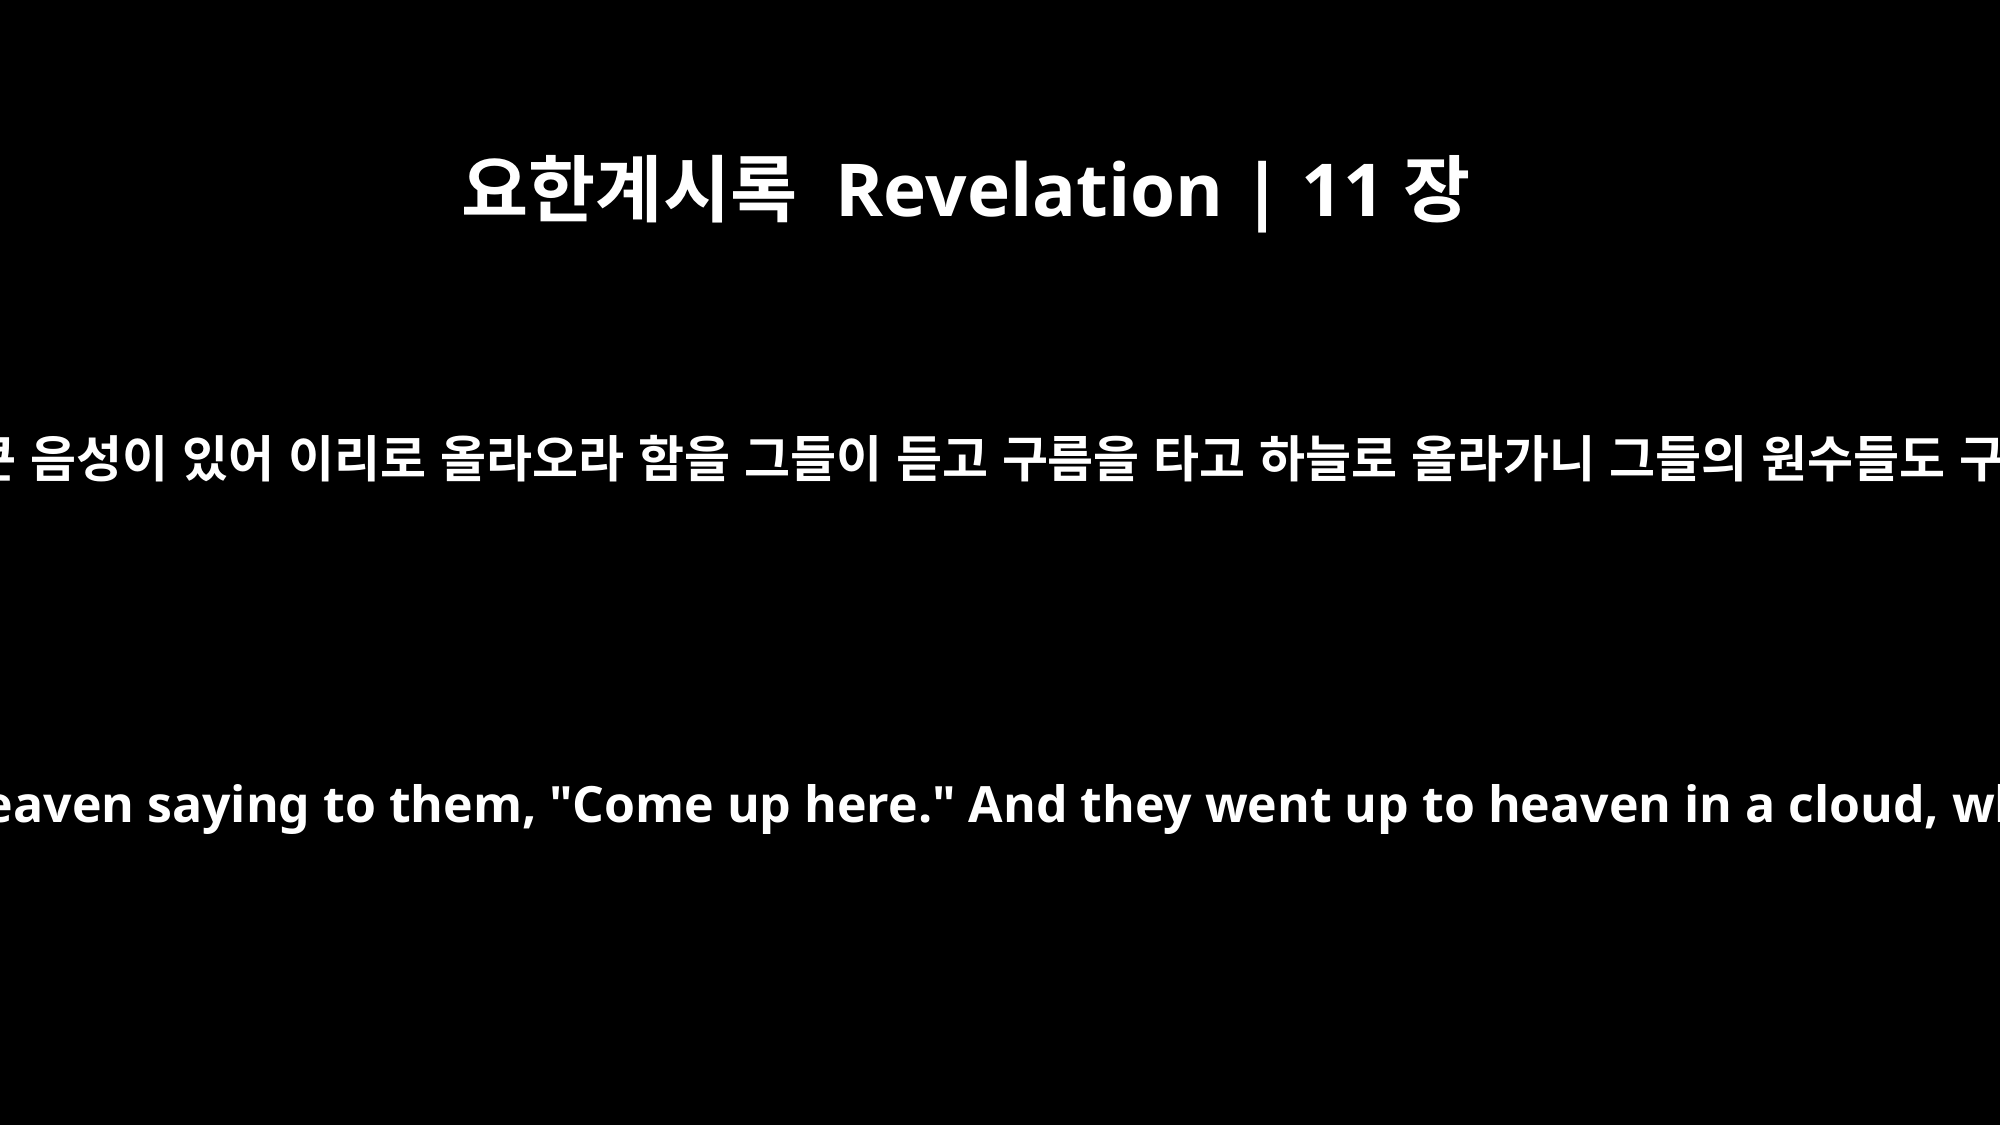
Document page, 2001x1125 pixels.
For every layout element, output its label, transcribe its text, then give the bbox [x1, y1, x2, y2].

text_box Then they heard a loud voice from heaven saying to them, "Come up here." And they went up to heaven in a cloud, while their enemies looked on. [0, 764, 2000, 840]
text_box 12 하늘로부터 큰 음성이 있어 이리로 올라오라 함을 그들이 듣고 구름을 타고 하늘로 올라가니 그들의 원수들도 구경하더라 [0, 359, 2000, 495]
text_box 요한계시록 Revelation | 11장 [446, 136, 1486, 239]
